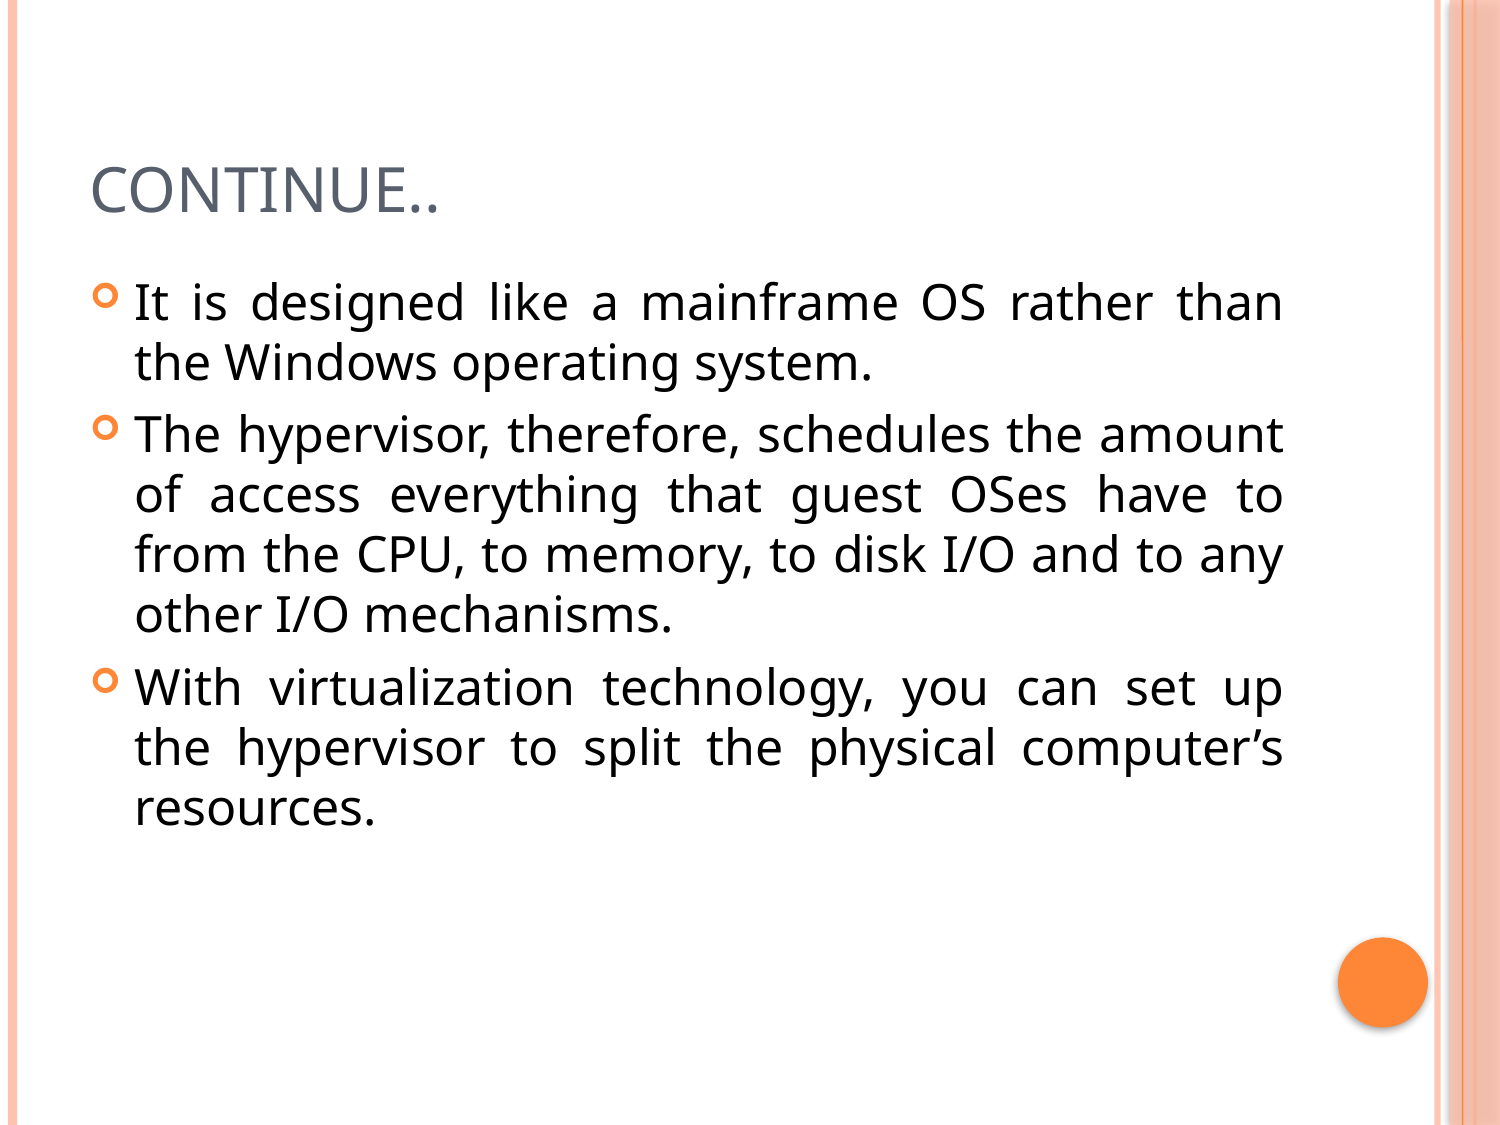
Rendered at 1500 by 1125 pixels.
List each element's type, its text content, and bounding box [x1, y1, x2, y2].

title Continue.. [75, 45, 1300, 233]
list It is designed like a mainframe OS rather than the Windows operating system. The hypervisor, therefore, schedules the amount of access everything that guest OSes have to from the CPU, to memory, to disk I/O and to any other I/O mechanisms. With virtualization technology, you can set up the hypervisor to split the physical computer’s resources. [75, 262, 1300, 1062]
